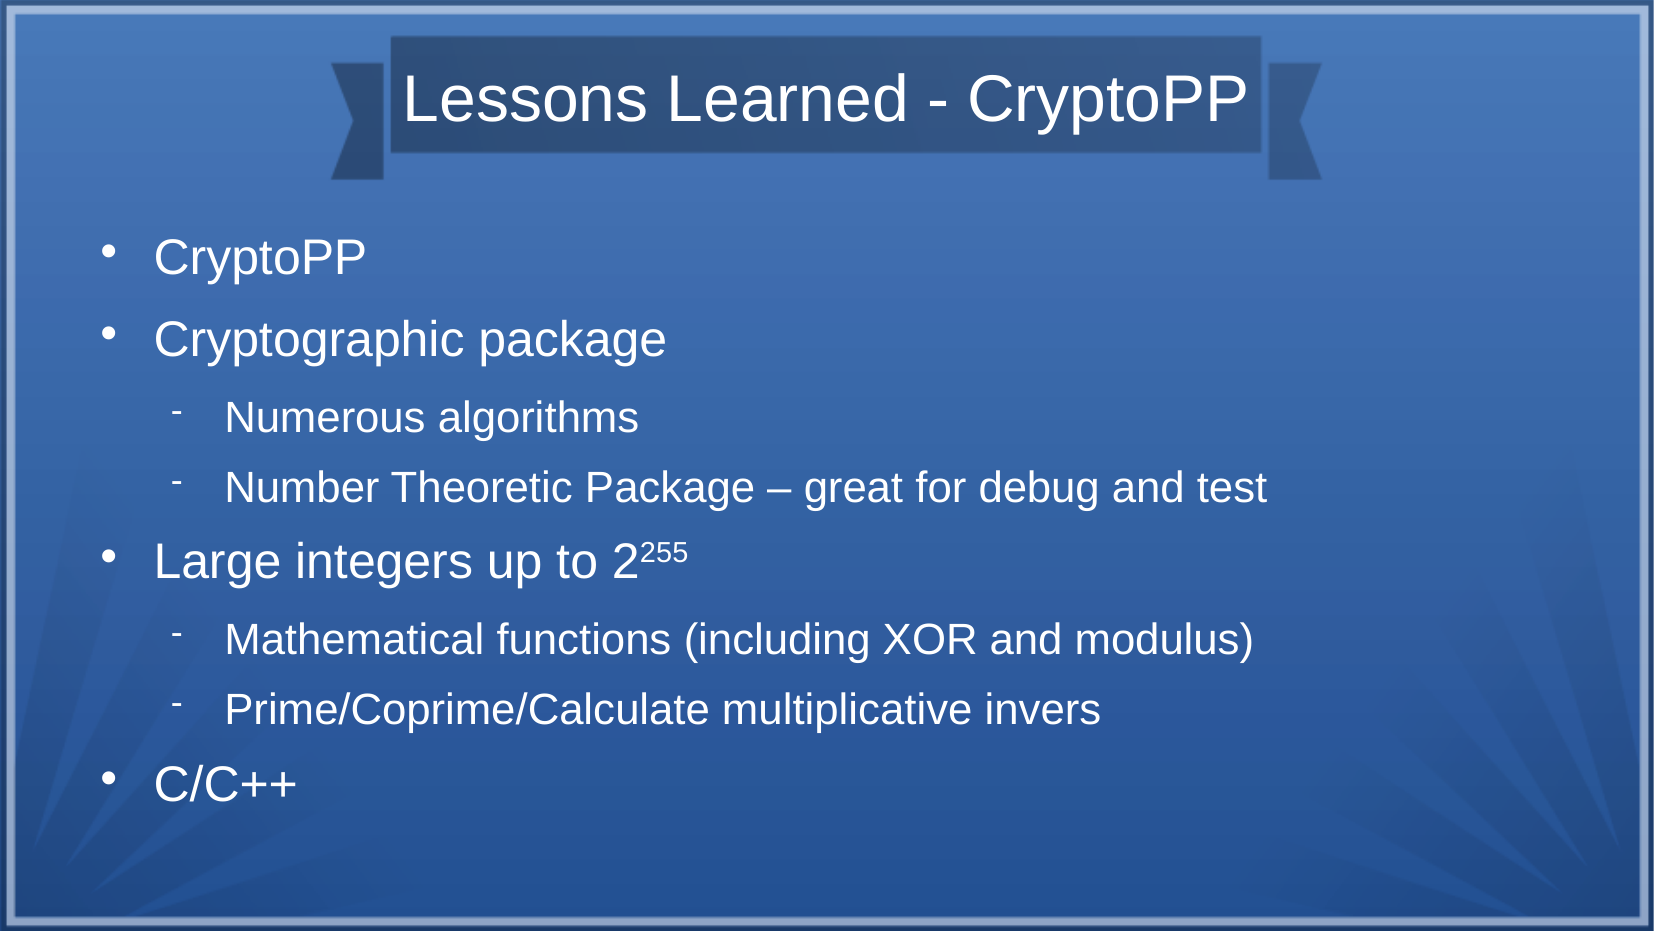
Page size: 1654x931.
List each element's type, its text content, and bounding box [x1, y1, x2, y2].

text_box Lessons Learned - CryptoPP [389, 17, 1264, 172]
text_box CryptoPP Cryptographic package Numerous algorithms Number Theoretic Package – great for debug and test Large integers up to 2255 Mathematical functions (including XOR and modulus) Prime/Coprime/Calculate multiplicative invers C/C++ [82, 224, 1571, 848]
picture [0, 0, 1654, 931]
